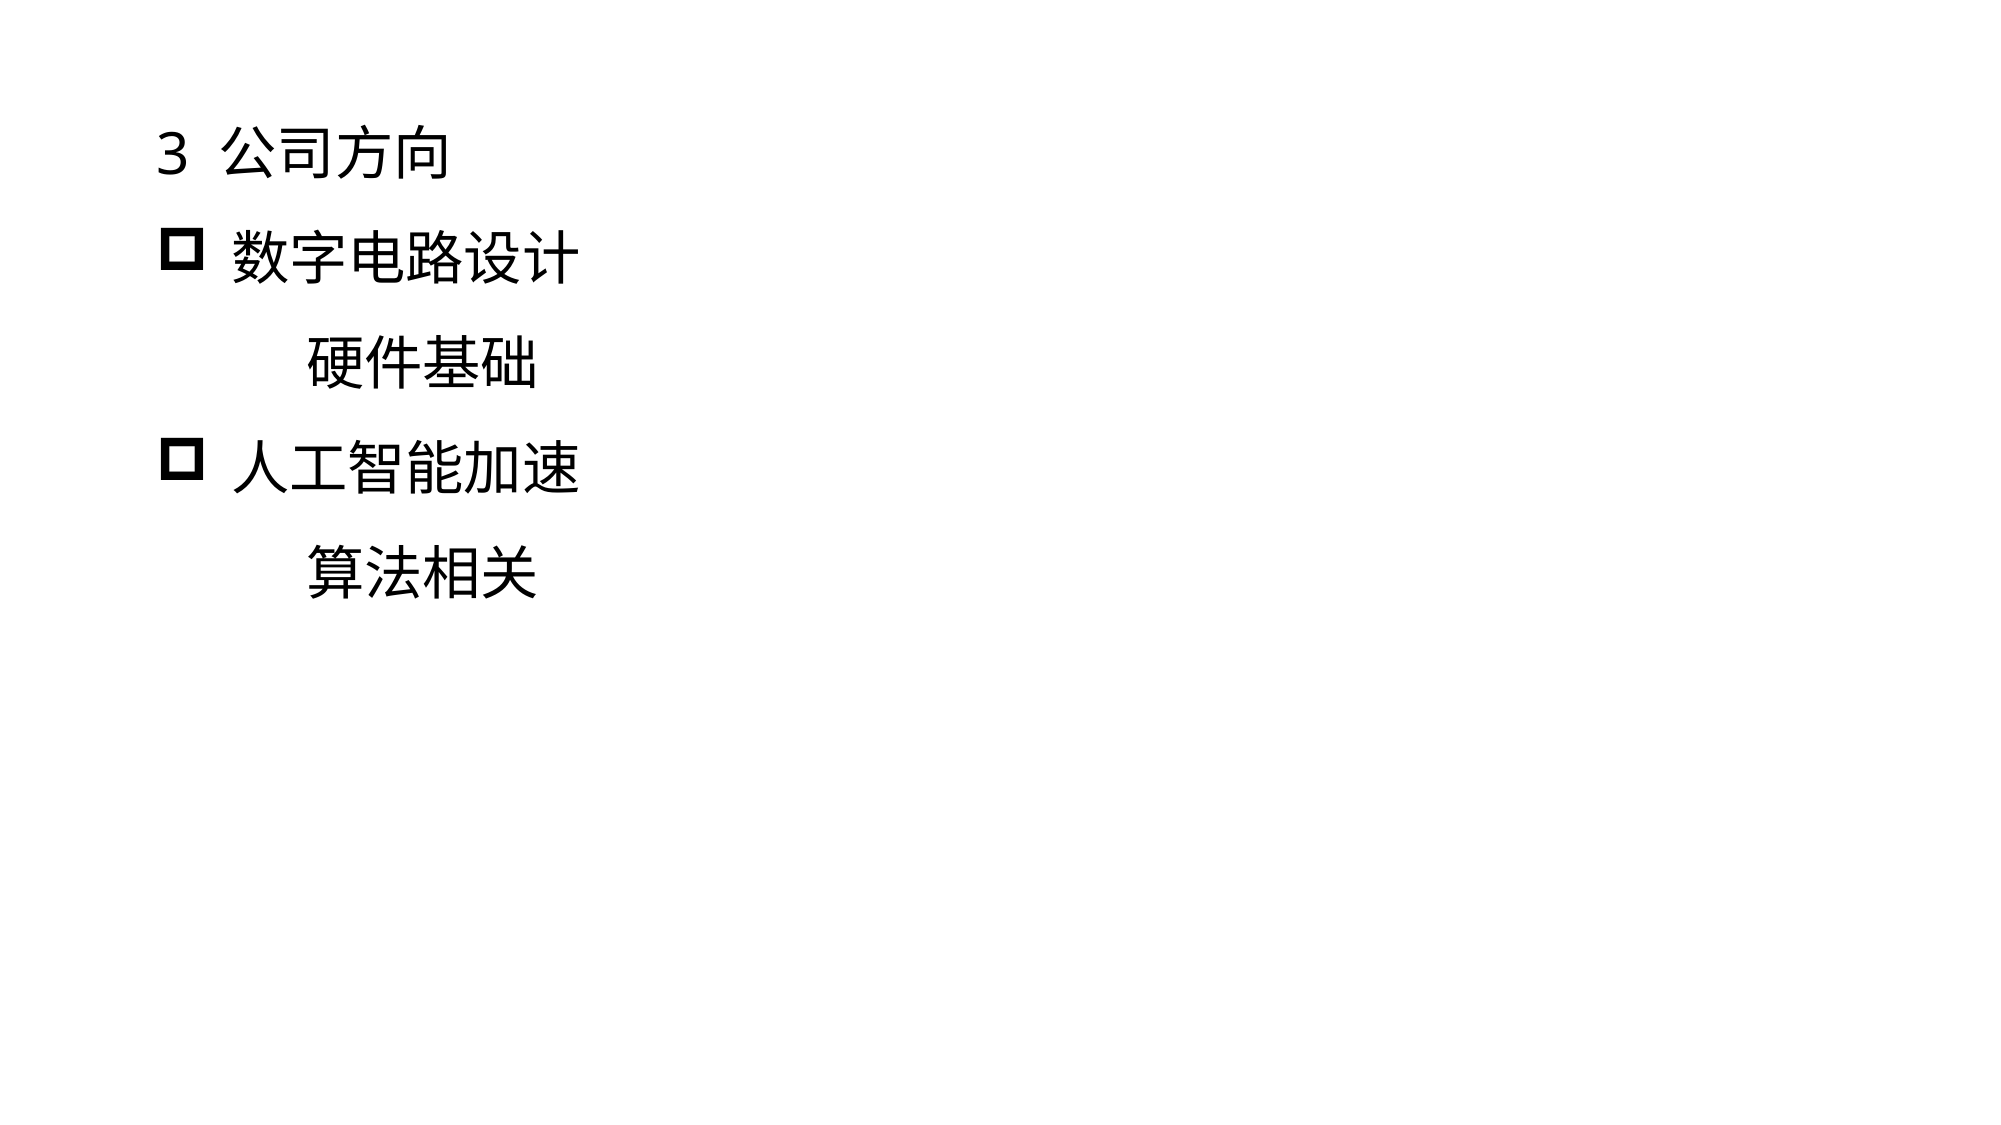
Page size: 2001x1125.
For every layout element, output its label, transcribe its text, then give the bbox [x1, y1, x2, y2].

text_box 3 公司方向 数字电路设计 硬件基础 人工智能加速 算法相关 [141, 109, 1862, 929]
